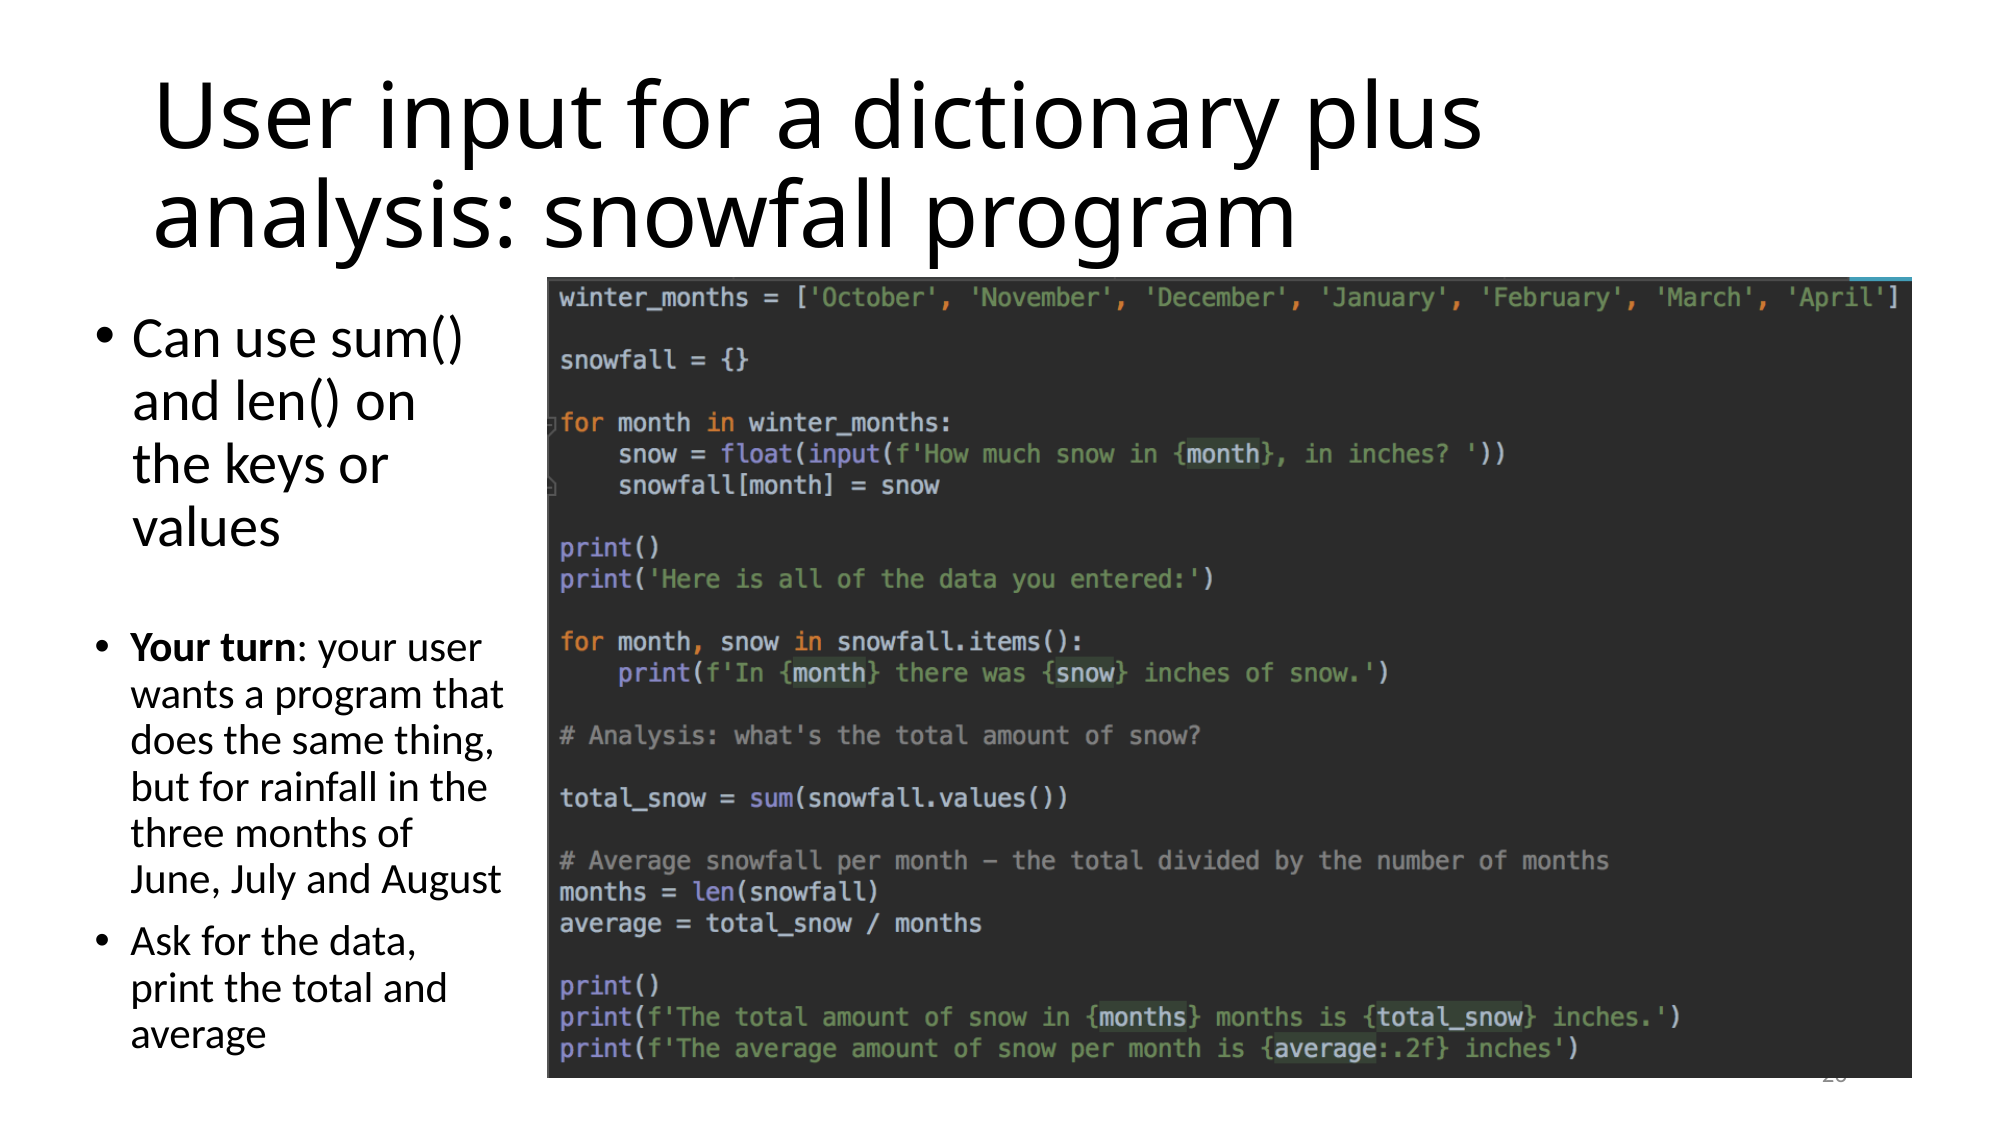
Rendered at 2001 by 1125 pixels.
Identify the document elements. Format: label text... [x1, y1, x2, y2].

list Can use sum() and len() on the keys or values [79, 299, 484, 617]
slide_number 26 [1412, 1078, 1863, 1103]
picture [547, 277, 1912, 1078]
title User input for a dictionary plus analysis: snowfall program [137, 59, 1863, 278]
text_box Your turn: your user wants a program that does the same thing, but for rainfall in the three months of June, July and August Ask for the data, print the total and average [79, 617, 521, 1103]
